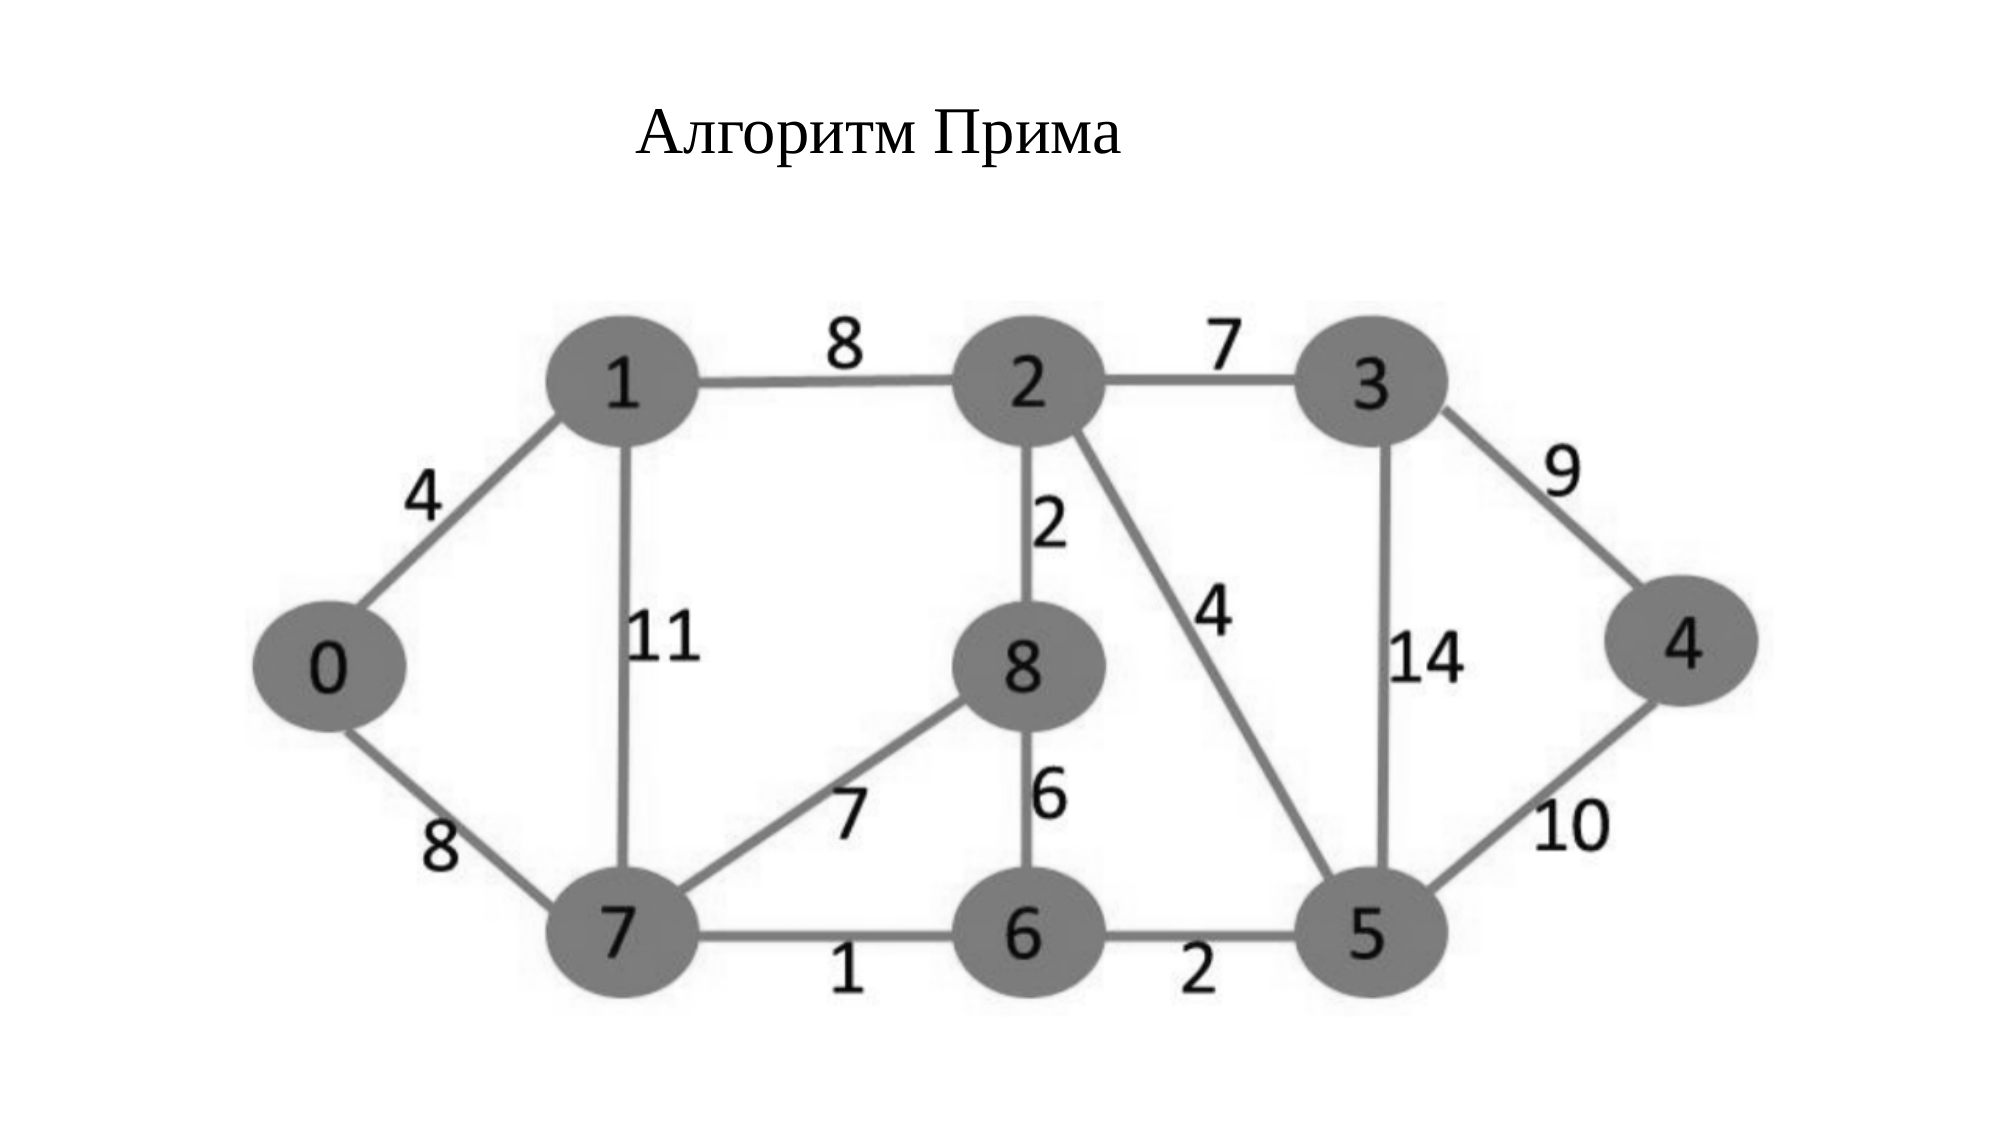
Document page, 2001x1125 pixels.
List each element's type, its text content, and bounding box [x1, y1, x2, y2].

picture [199, 297, 1800, 1079]
text_box Алгоритм Прима [620, 79, 1138, 175]
